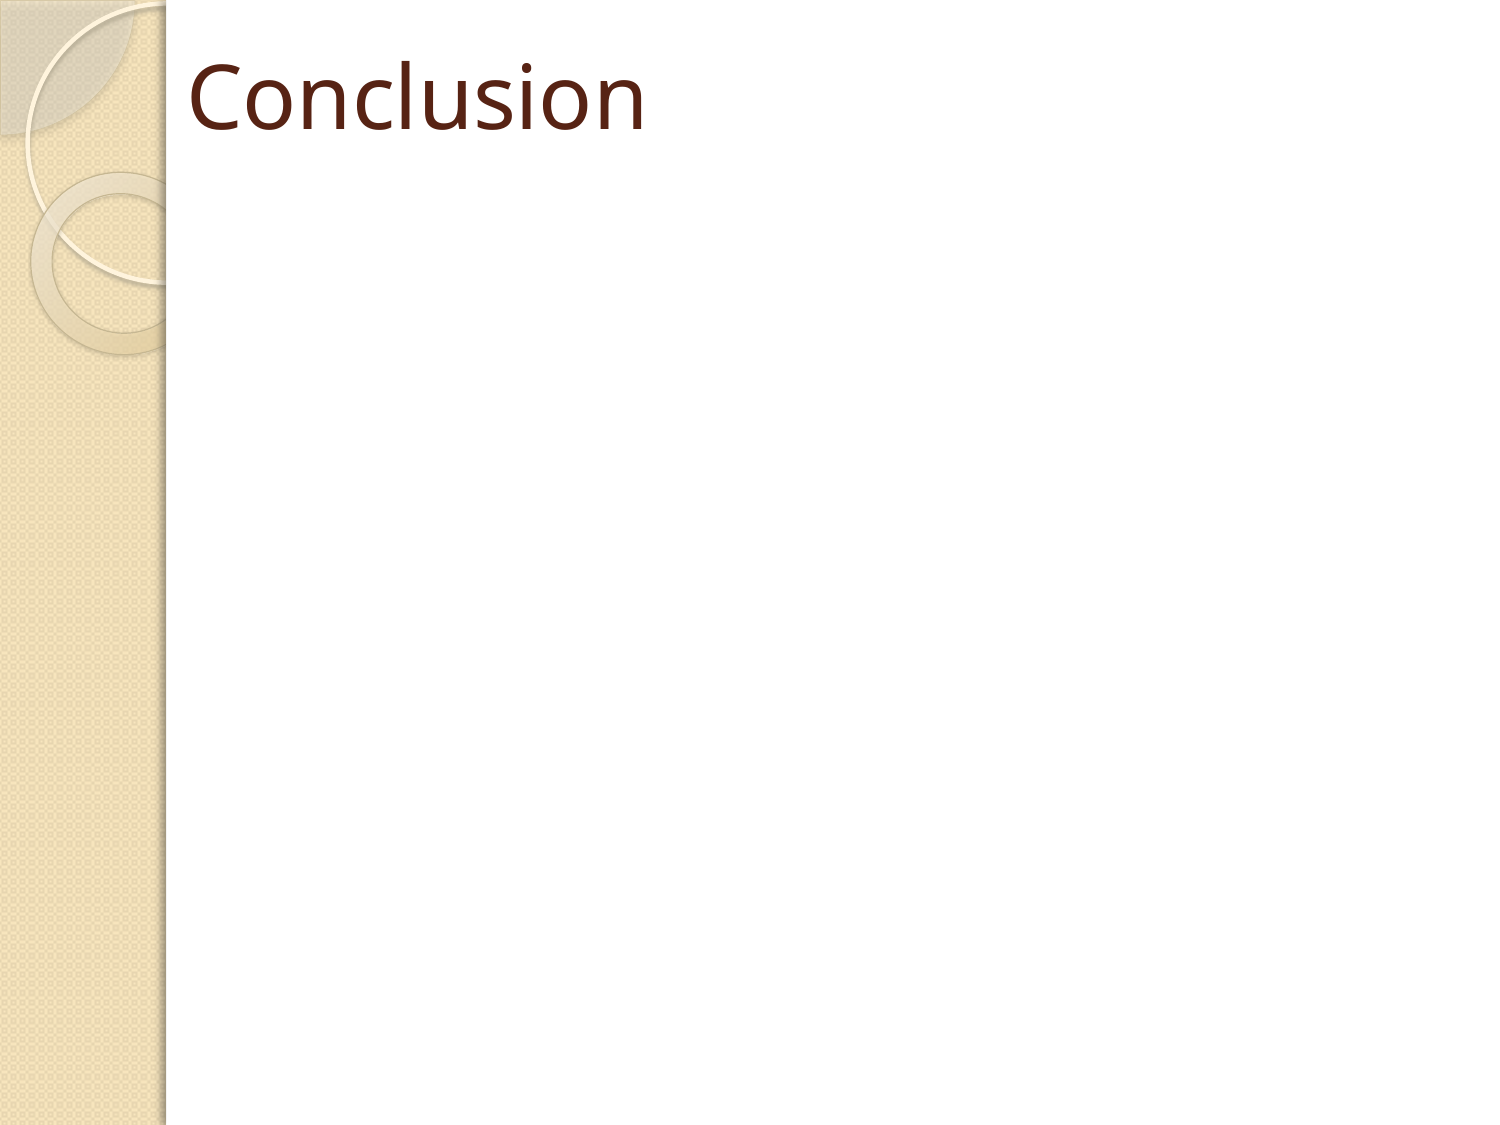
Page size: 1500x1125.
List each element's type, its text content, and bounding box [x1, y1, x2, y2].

title Conclusion [171, 0, 1402, 188]
